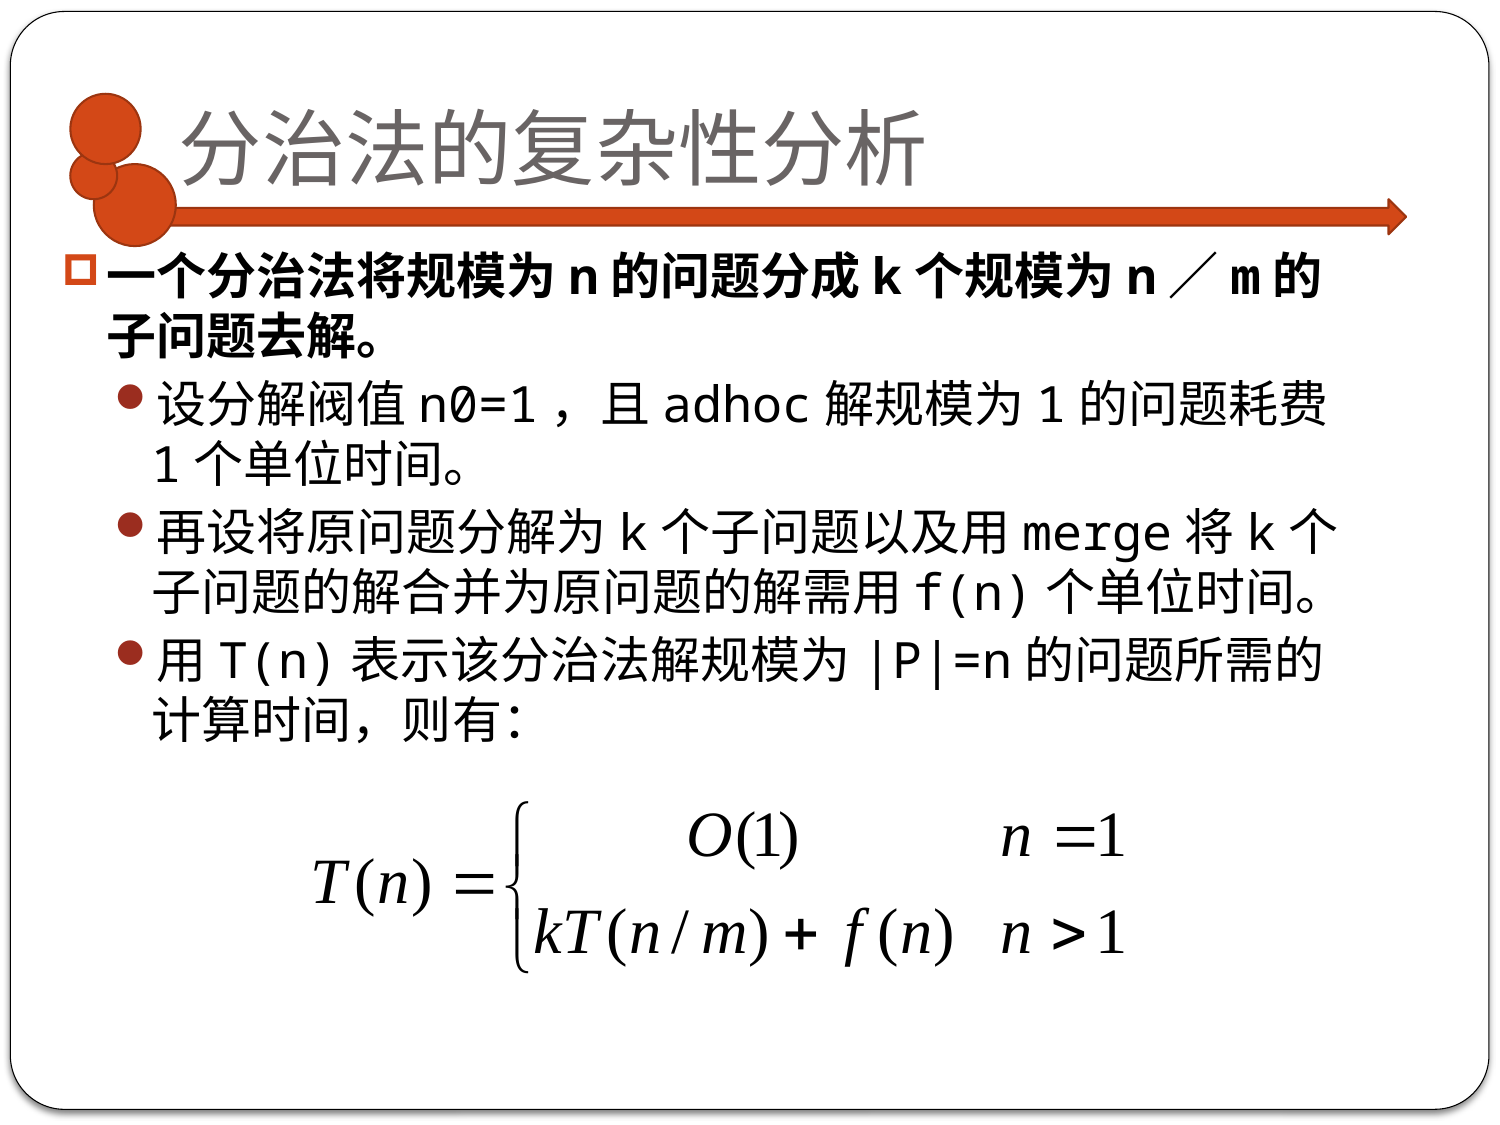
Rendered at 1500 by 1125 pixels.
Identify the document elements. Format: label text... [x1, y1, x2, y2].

list 一个分治法将规模为n的问题分成k个规模为n／m的子问题去解。 设分解阀值n0=1，且adhoc解规模为1的问题耗费1个单位时间。 再设将原问题分解为k个子问题以及用merge将k个子问题的解合并为原问题的解需用f(n)个单位时间。 用T(n)表示该分治法解规模为|P|=n的问题所需的计算时间，则有： [46, 237, 1372, 786]
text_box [304, 790, 1132, 985]
title 分治法的复杂性分析 [163, 23, 1440, 212]
text_box [123, 42, 1399, 231]
